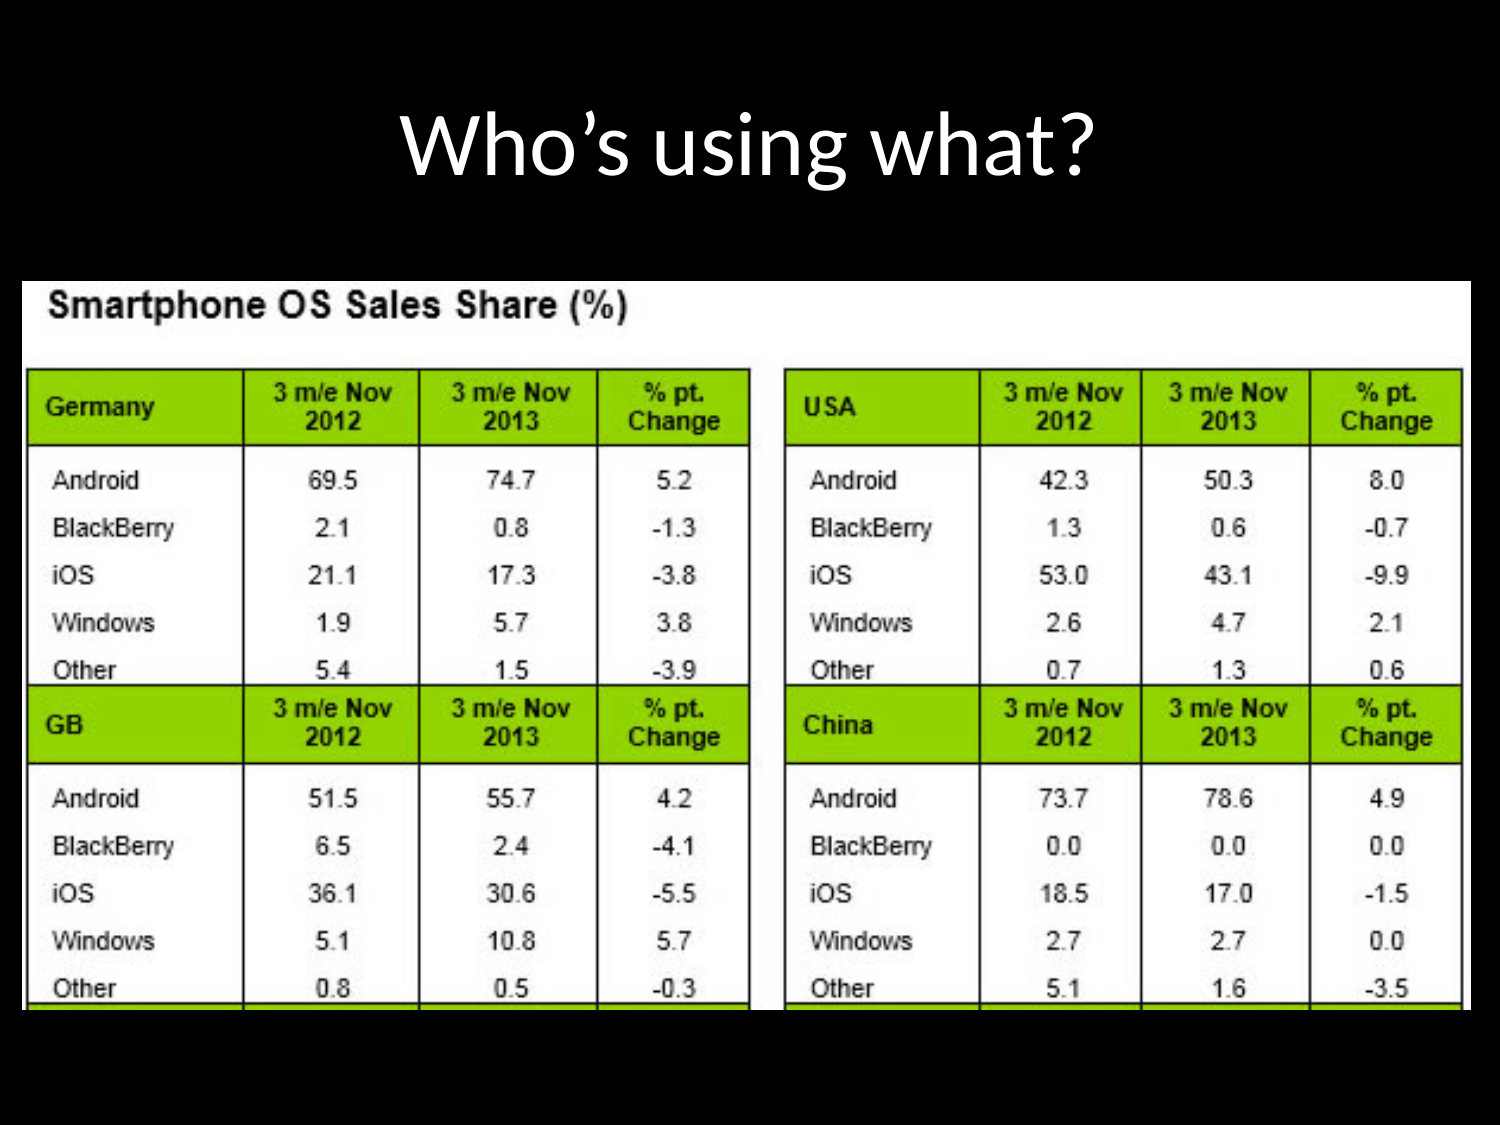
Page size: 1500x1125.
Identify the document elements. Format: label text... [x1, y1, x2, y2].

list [22, 262, 1471, 1030]
title Who’s using what? [75, 45, 1425, 233]
